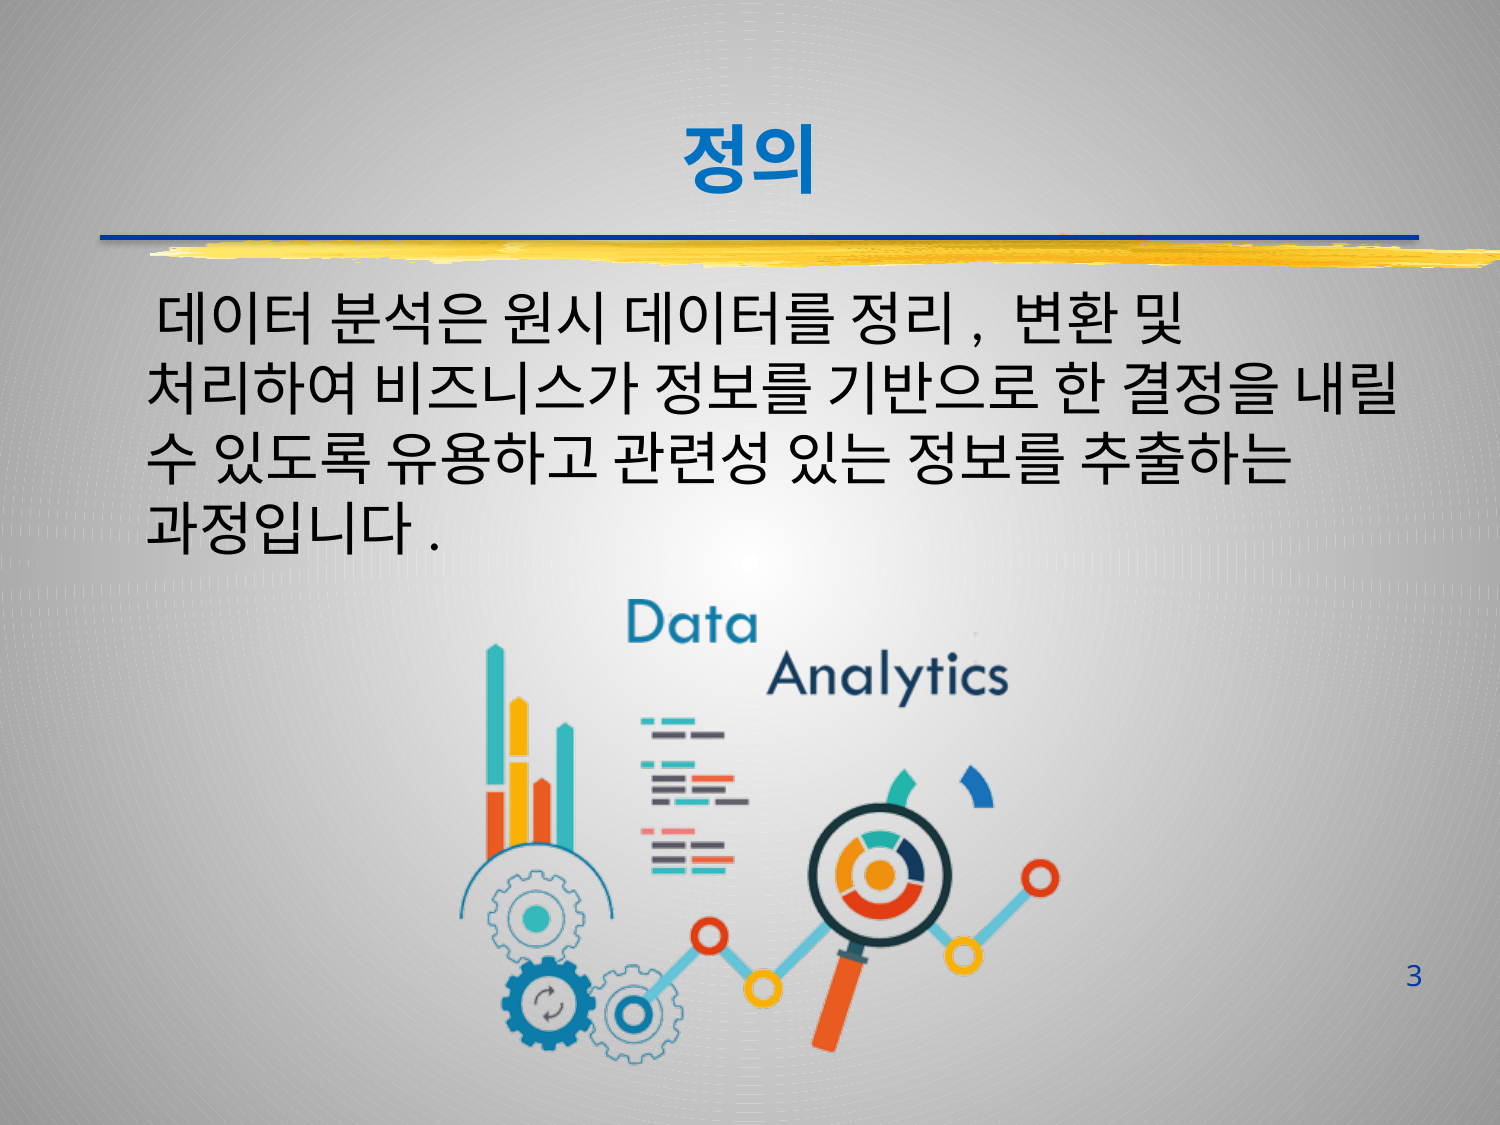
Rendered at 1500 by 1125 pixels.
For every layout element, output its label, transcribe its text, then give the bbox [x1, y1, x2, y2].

text_box 데이터 분석은 원시 데이터를 정리, 변환 및 처리하여 비즈니스가 정보를 기반으로 한 결정을 내릴 수 있도록 유용하고 관련성 있는 정보를 추출하는 과정입니다. [74, 275, 1425, 1063]
text_box 정의 [362, 104, 1140, 210]
picture [150, 228, 1500, 276]
picture [368, 599, 1157, 1067]
text_box 3 [1160, 949, 1438, 1010]
